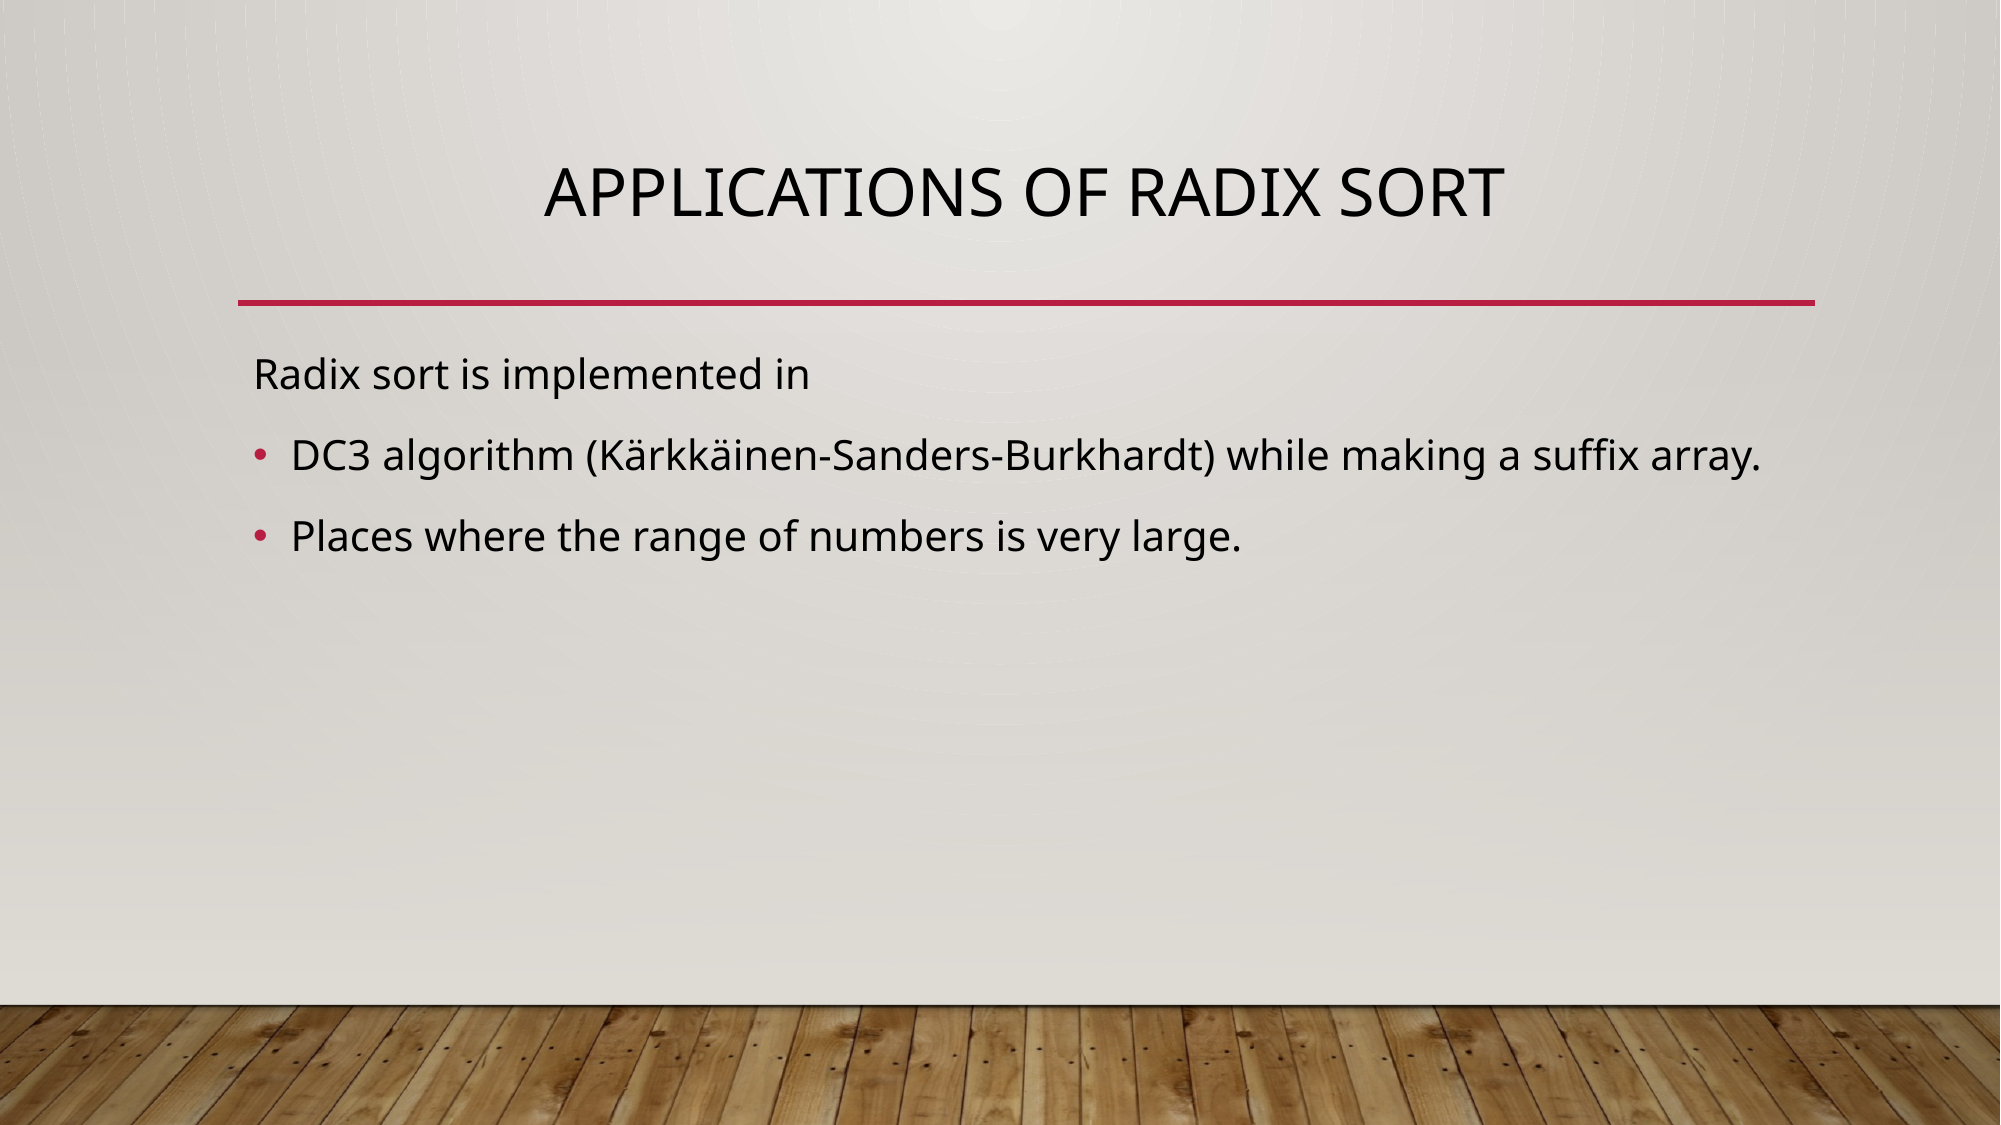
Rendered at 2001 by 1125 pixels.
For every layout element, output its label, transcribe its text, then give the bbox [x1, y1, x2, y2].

title Applications of radix Sort [238, 151, 1814, 282]
list Radix sort is implemented in DC3 algorithm (Kärkkäinen-Sanders-Burkhardt) while making a suffix array. Places where the range of numbers is very large. [238, 330, 1814, 897]
picture [0, 1005, 2000, 1125]
